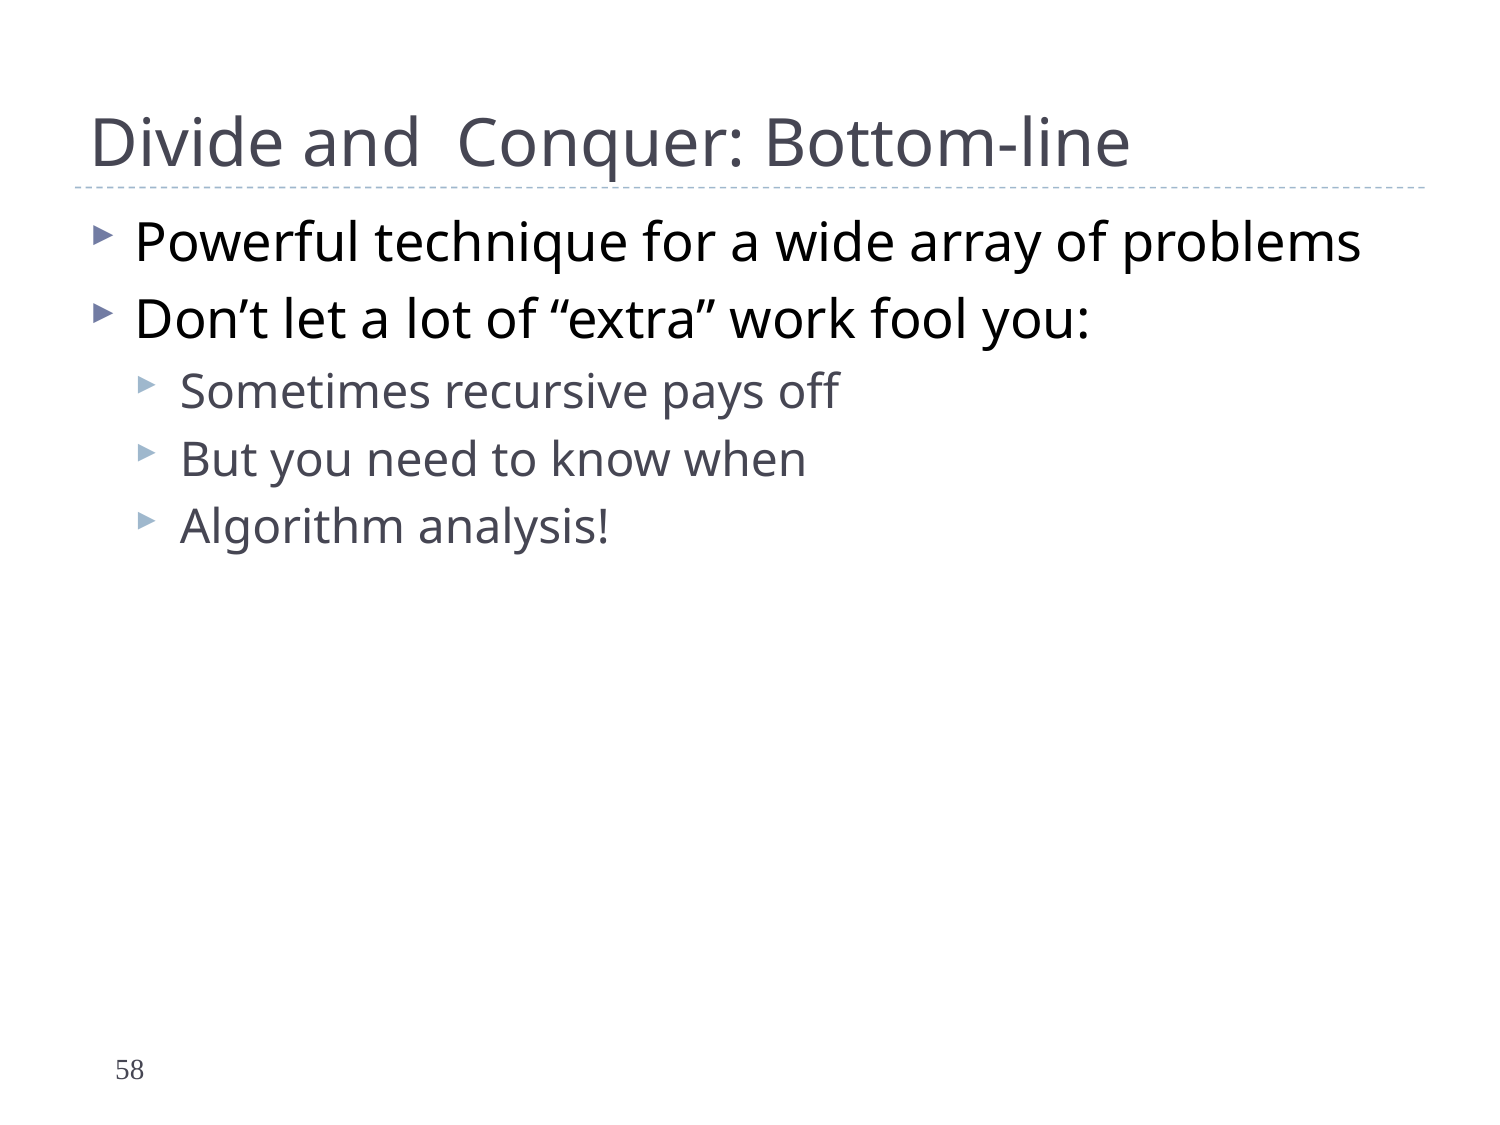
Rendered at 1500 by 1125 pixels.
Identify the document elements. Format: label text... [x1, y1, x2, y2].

list Powerful technique for a wide array of problems Don’t let a lot of “extra” work fool you: Sometimes recursive pays off But you need to know when Algorithm analysis! [75, 200, 1425, 1010]
slide_number 58 [100, 1042, 426, 1103]
title Divide and Conquer: Bottom-line [75, 24, 1425, 188]
